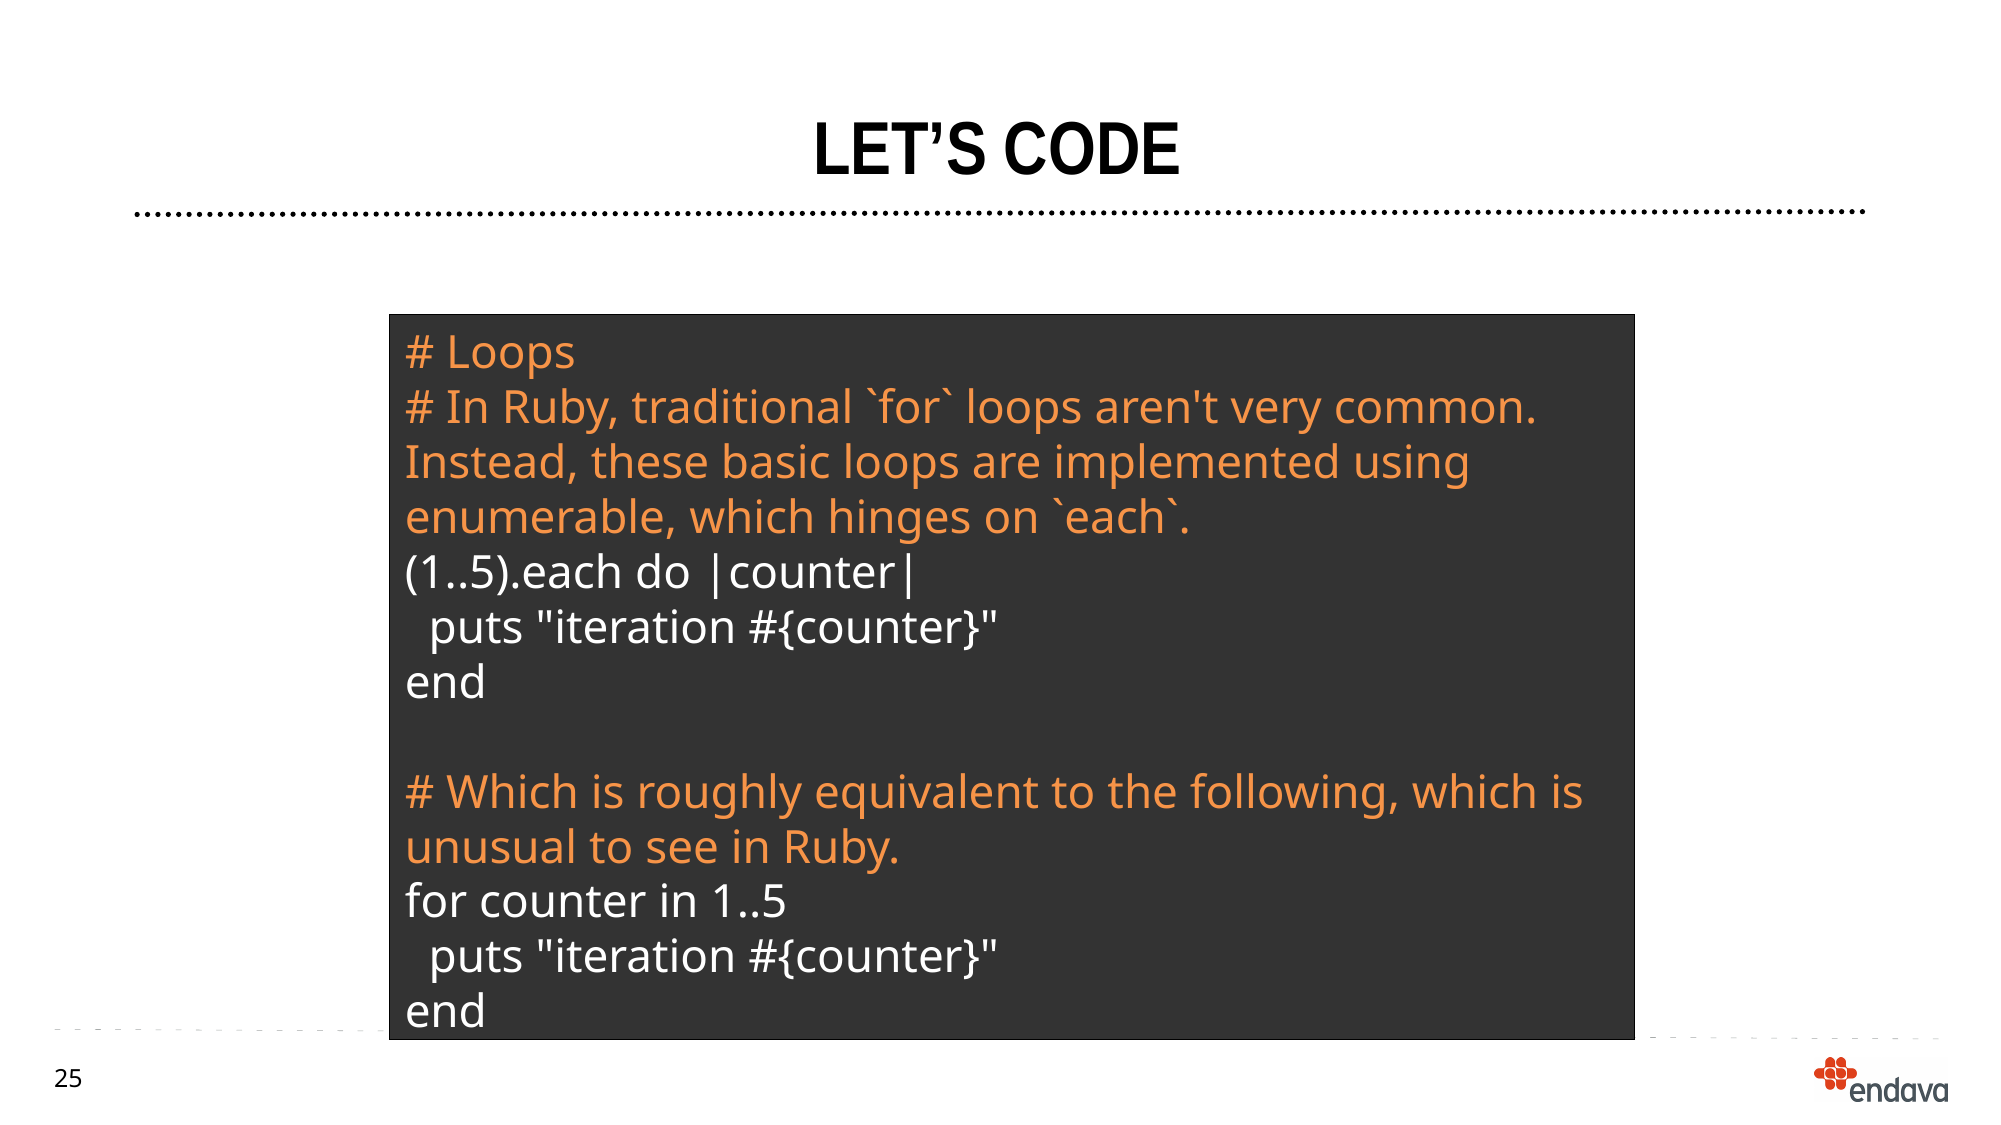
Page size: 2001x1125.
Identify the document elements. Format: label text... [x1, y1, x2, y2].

text_box Let’s code [198, 26, 1812, 195]
picture [1814, 1057, 1948, 1102]
text_box # Loops # In Ruby, traditional `for` loops aren't very common. Instead, these basic loops are implemented using enumerable, which hinges on `each`. (1..5).each do |counter| puts "iteration #{counter}" end # Which is roughly equivalent to the following, which is unusual to see in Ruby. for counter in 1..5 puts "iteration #{counter}" end [389, 314, 1635, 1040]
